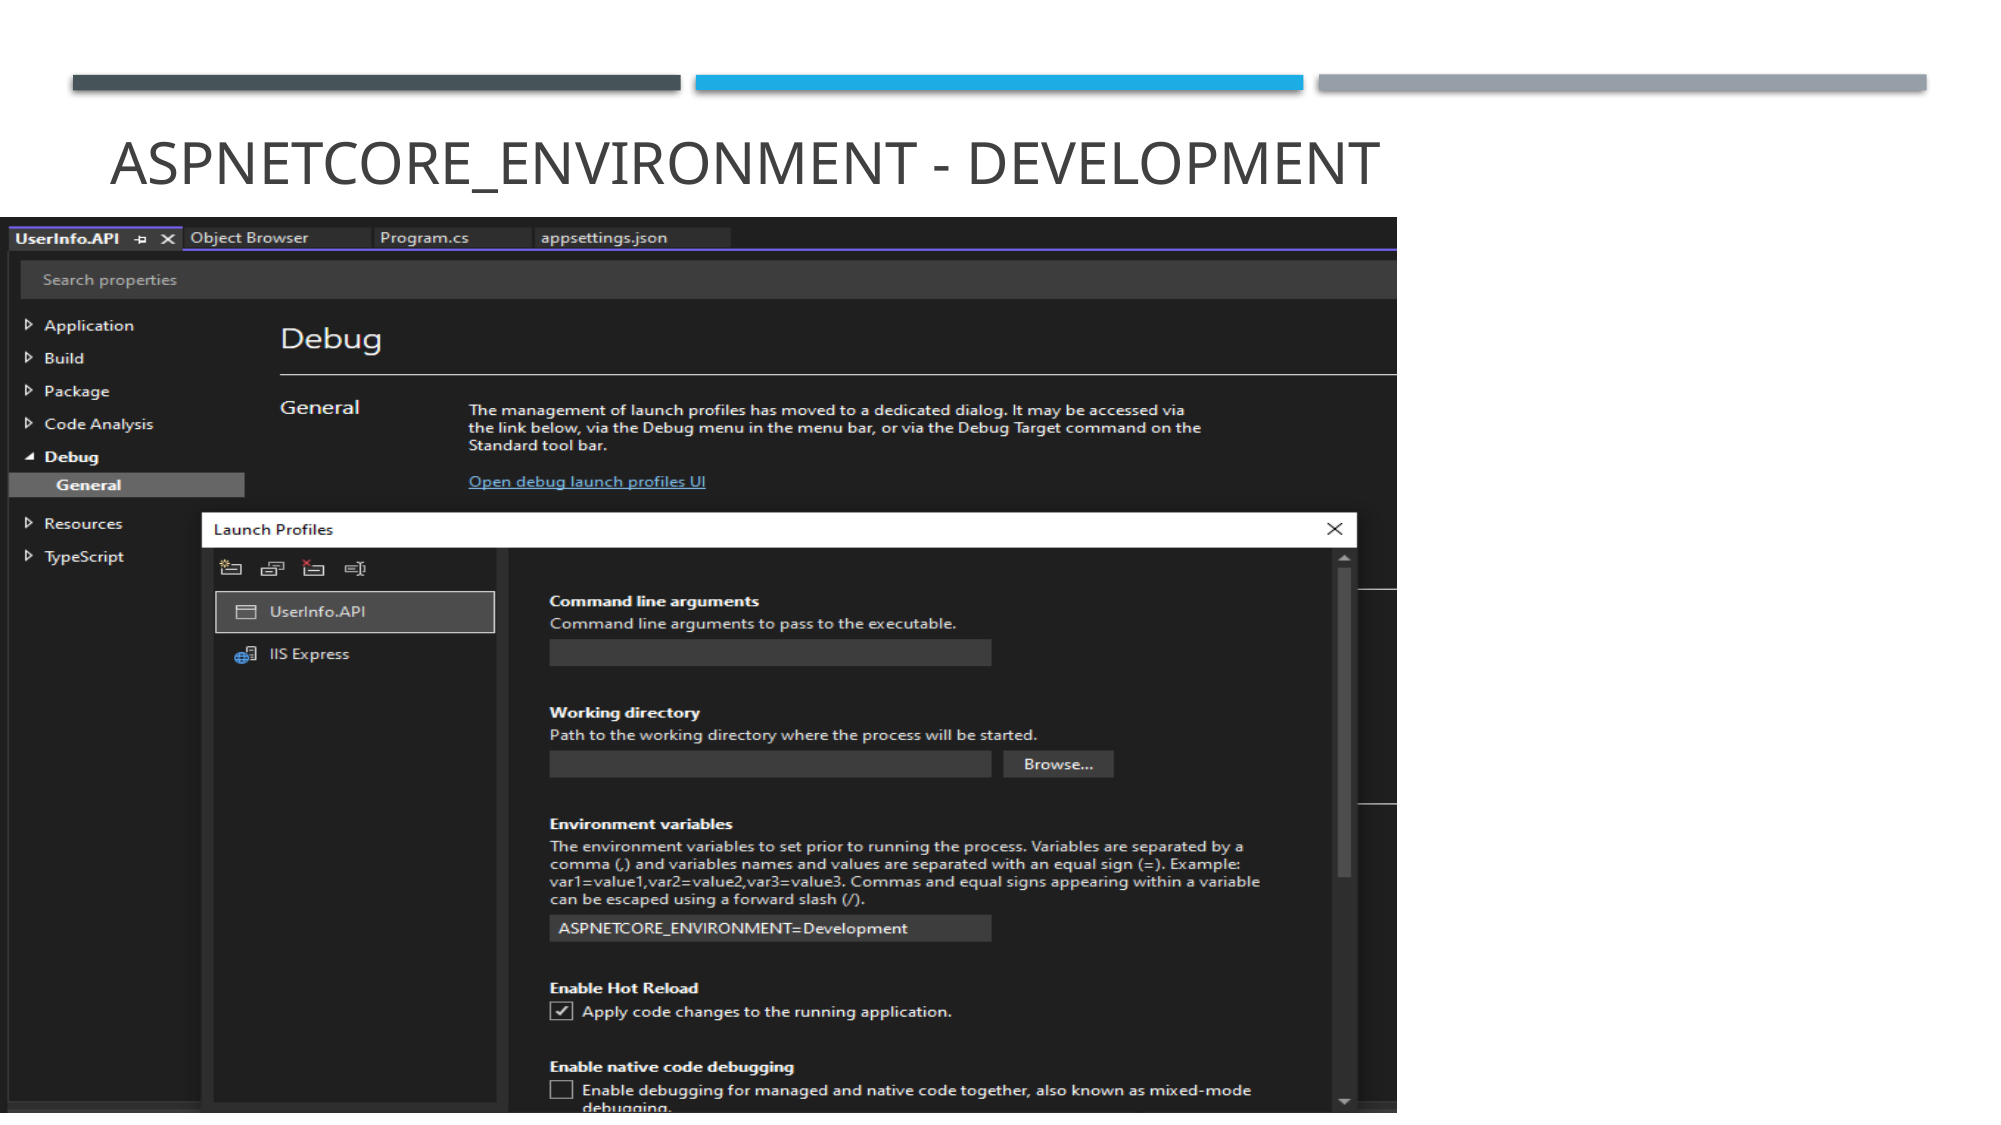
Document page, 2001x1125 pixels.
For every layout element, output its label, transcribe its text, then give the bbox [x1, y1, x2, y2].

title ASPNETCORE_ENVIRONMENT - development [95, 115, 1905, 204]
picture [0, 216, 1397, 1114]
